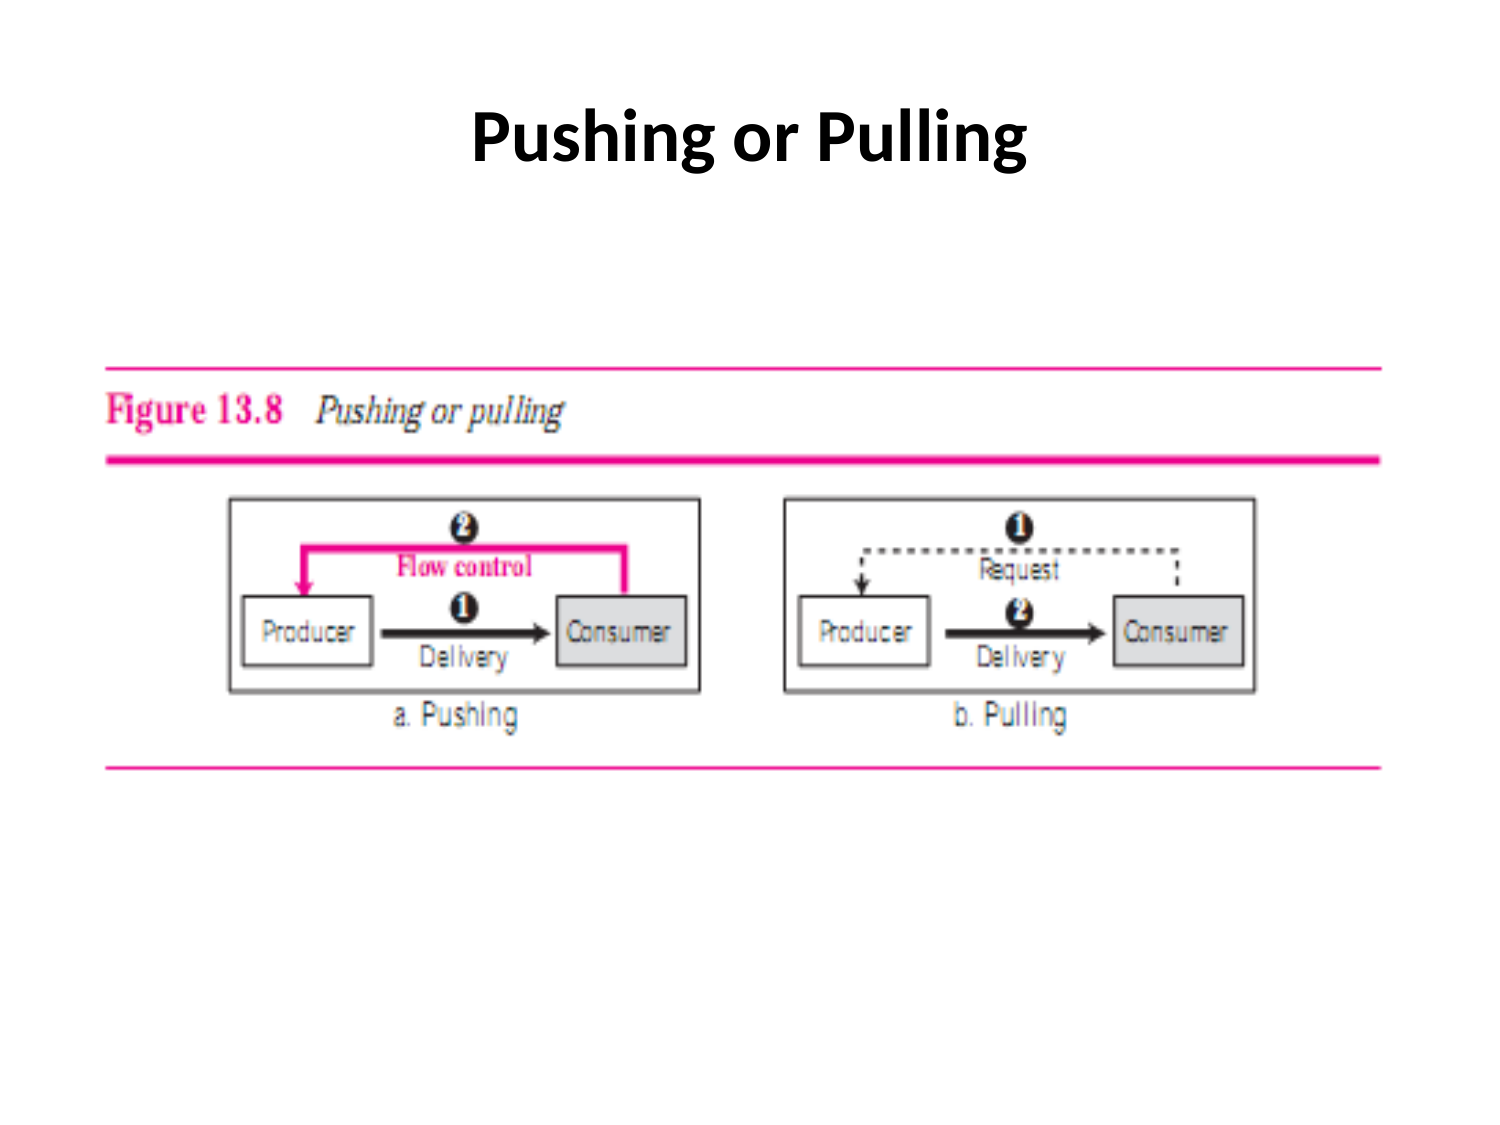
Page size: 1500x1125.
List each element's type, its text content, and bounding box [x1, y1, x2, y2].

picture [87, 362, 1410, 780]
title Pushing or Pulling [75, 87, 1425, 175]
